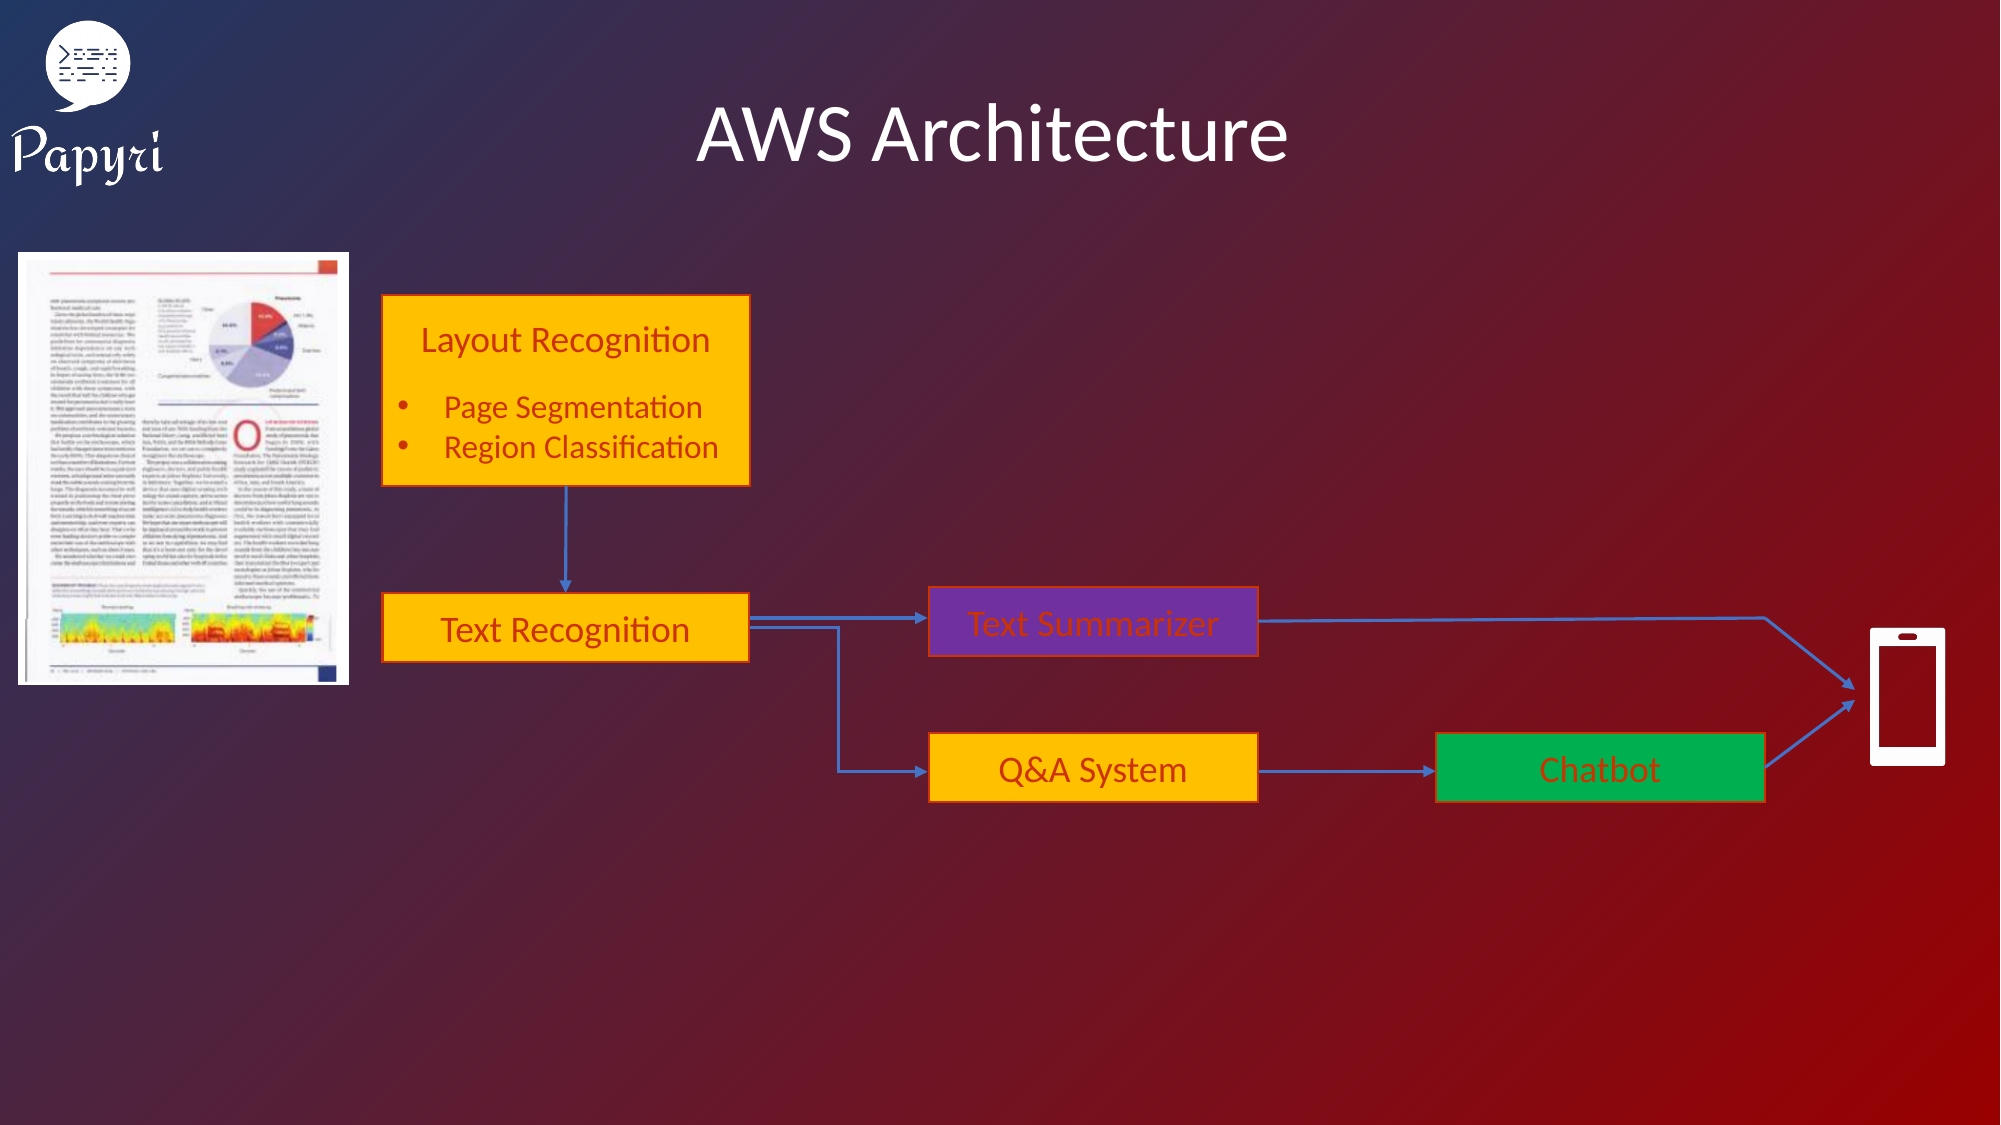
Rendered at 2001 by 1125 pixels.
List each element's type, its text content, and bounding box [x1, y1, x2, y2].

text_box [748, 627, 928, 772]
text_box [1257, 617, 1765, 622]
picture [1832, 621, 1983, 772]
text_box Chatbot [1435, 732, 1766, 803]
picture [11, 20, 163, 204]
picture [17, 252, 349, 685]
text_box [1764, 699, 1855, 768]
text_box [1764, 617, 1855, 690]
text_box AWS Architecture [681, 70, 1319, 186]
text_box Text Summarizer [928, 586, 1259, 657]
text_box Q&A System [928, 732, 1259, 803]
text_box Layout Recognition Page Segmentation Region Classification [381, 294, 751, 487]
text_box Text Recognition [381, 592, 750, 663]
